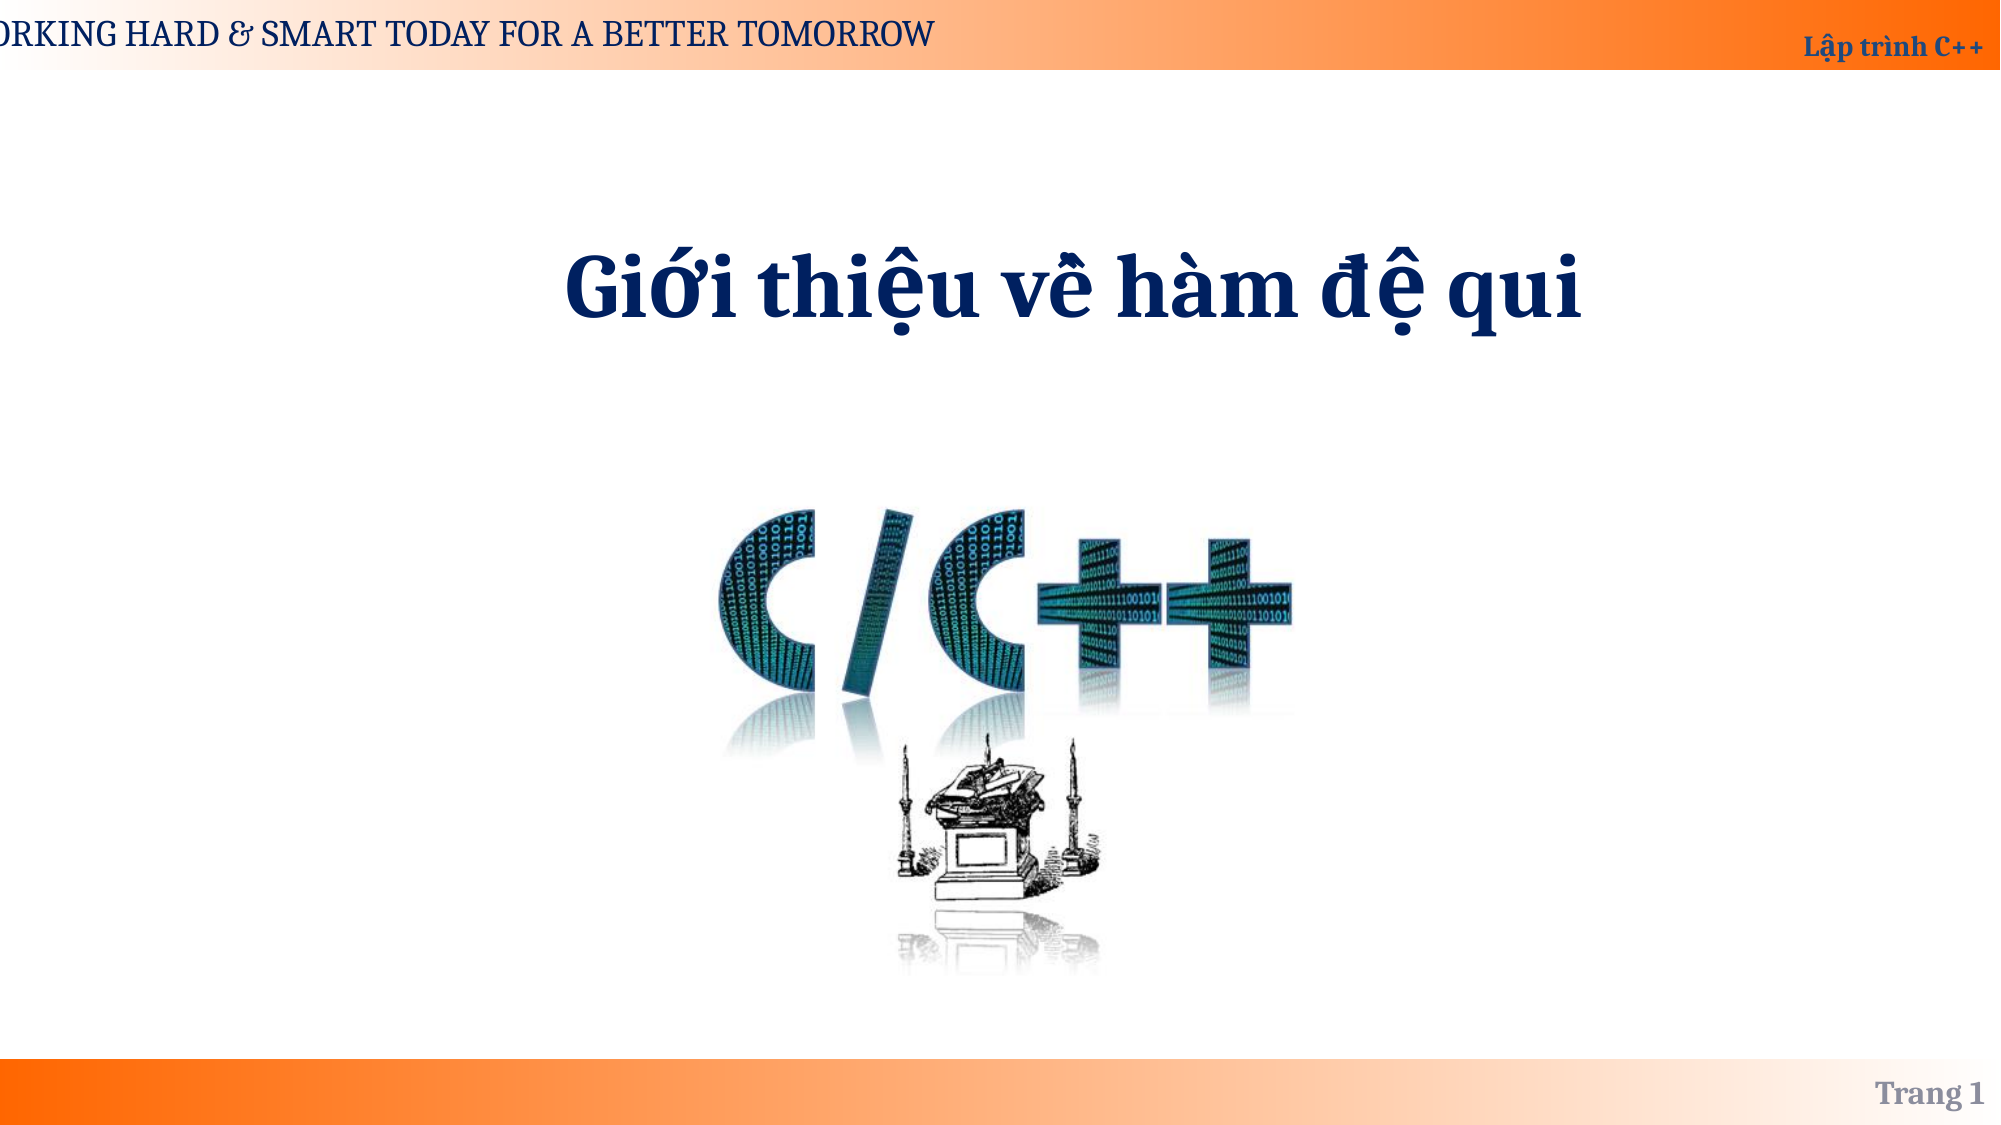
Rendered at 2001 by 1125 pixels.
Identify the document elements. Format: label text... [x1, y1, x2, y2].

text_box Giới thiệu về hàm đệ qui [411, 124, 1738, 438]
picture [690, 486, 1310, 998]
slide_number Trang 2 [1609, 0, 1613, 70]
slide_number Trang 1 [1533, 1060, 2000, 1121]
